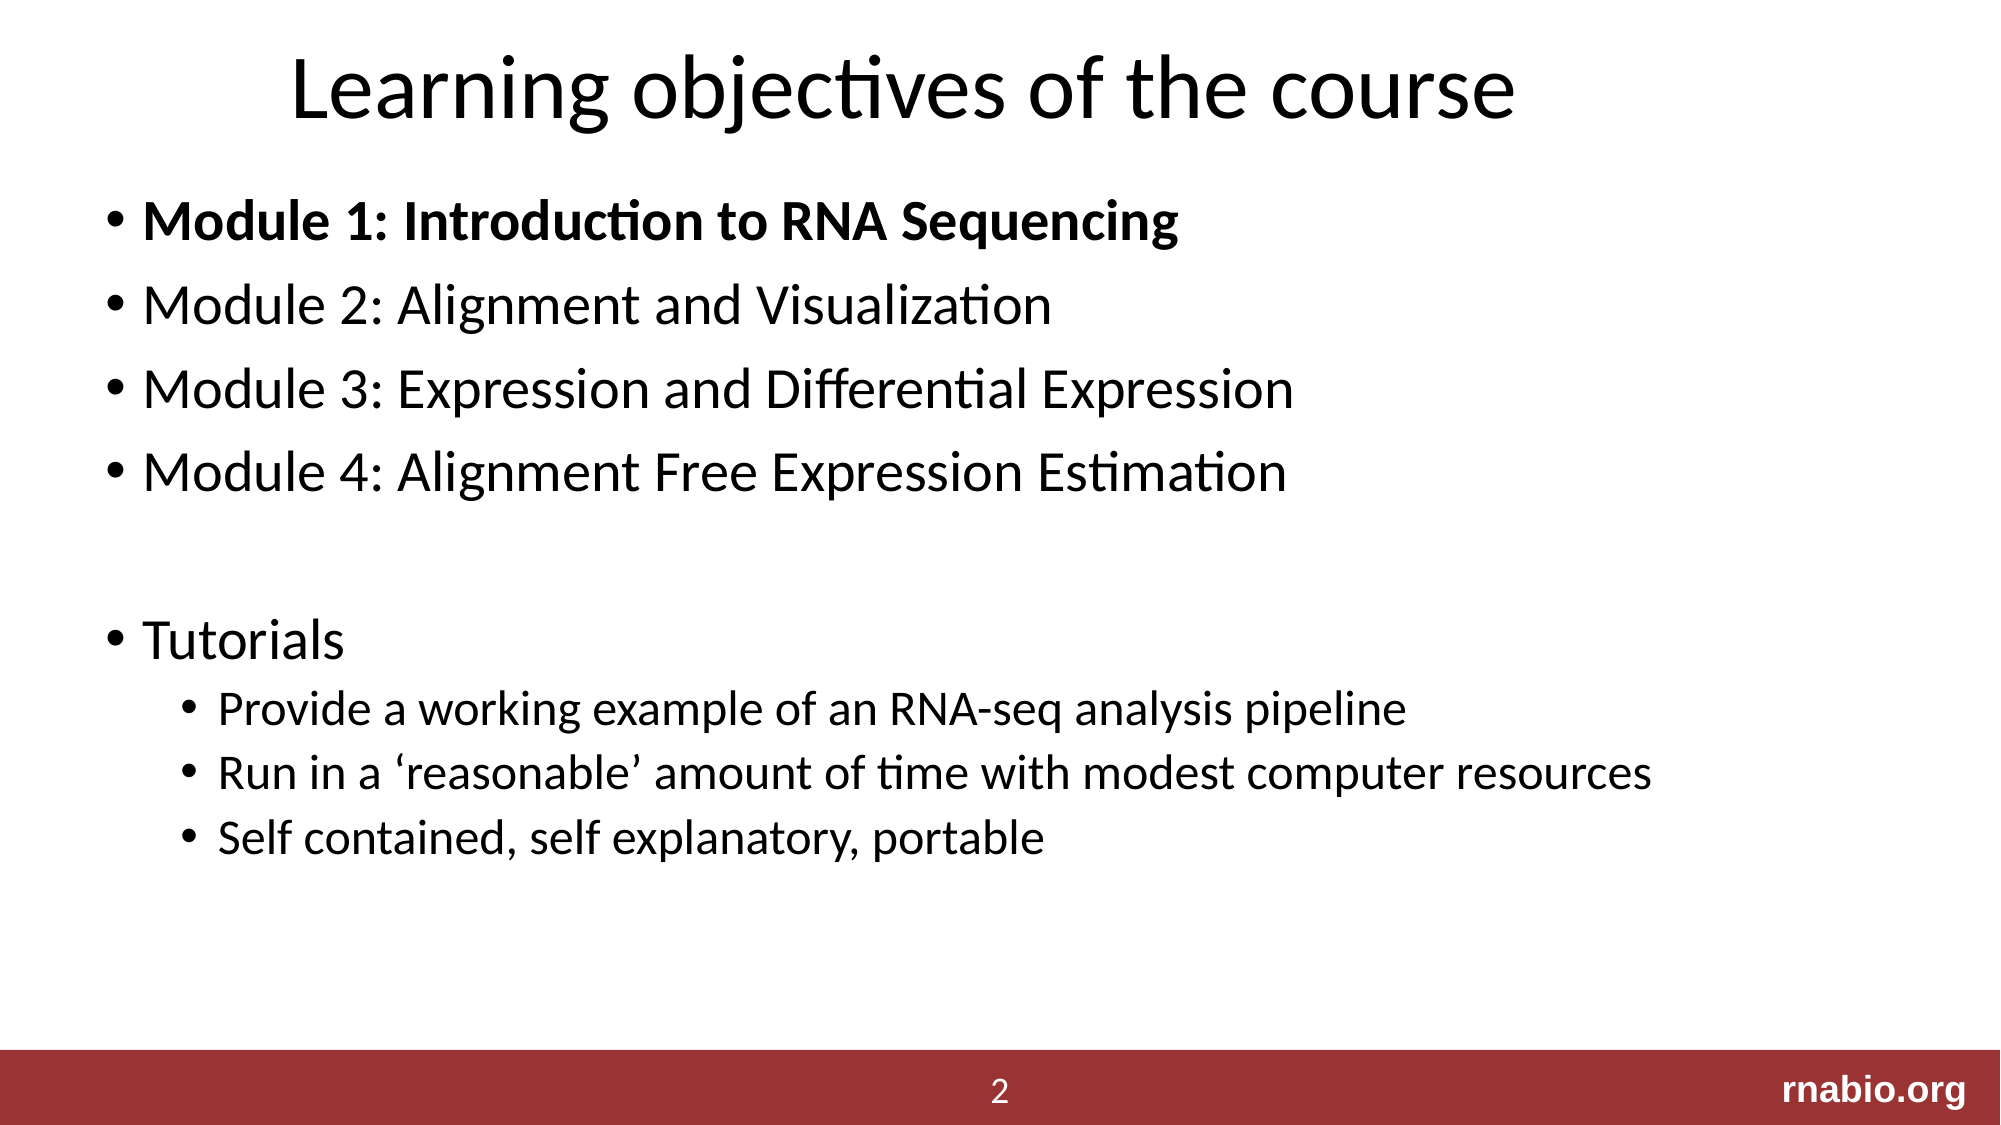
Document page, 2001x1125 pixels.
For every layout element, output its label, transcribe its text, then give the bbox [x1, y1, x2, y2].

title Learning objectives of the course [275, 0, 1725, 183]
list Module 1: Introduction to RNA Sequencing Module 2: Alignment and Visualization Module 3: Expression and Differential Expression Module 4: Alignment Free Expression Estimation Tutorials Provide a working example of an RNA-seq analysis pipeline Run in a ‘reasonable’ amount of time with modest computer resources Self contained, self explanatory, portable [90, 183, 1875, 1035]
